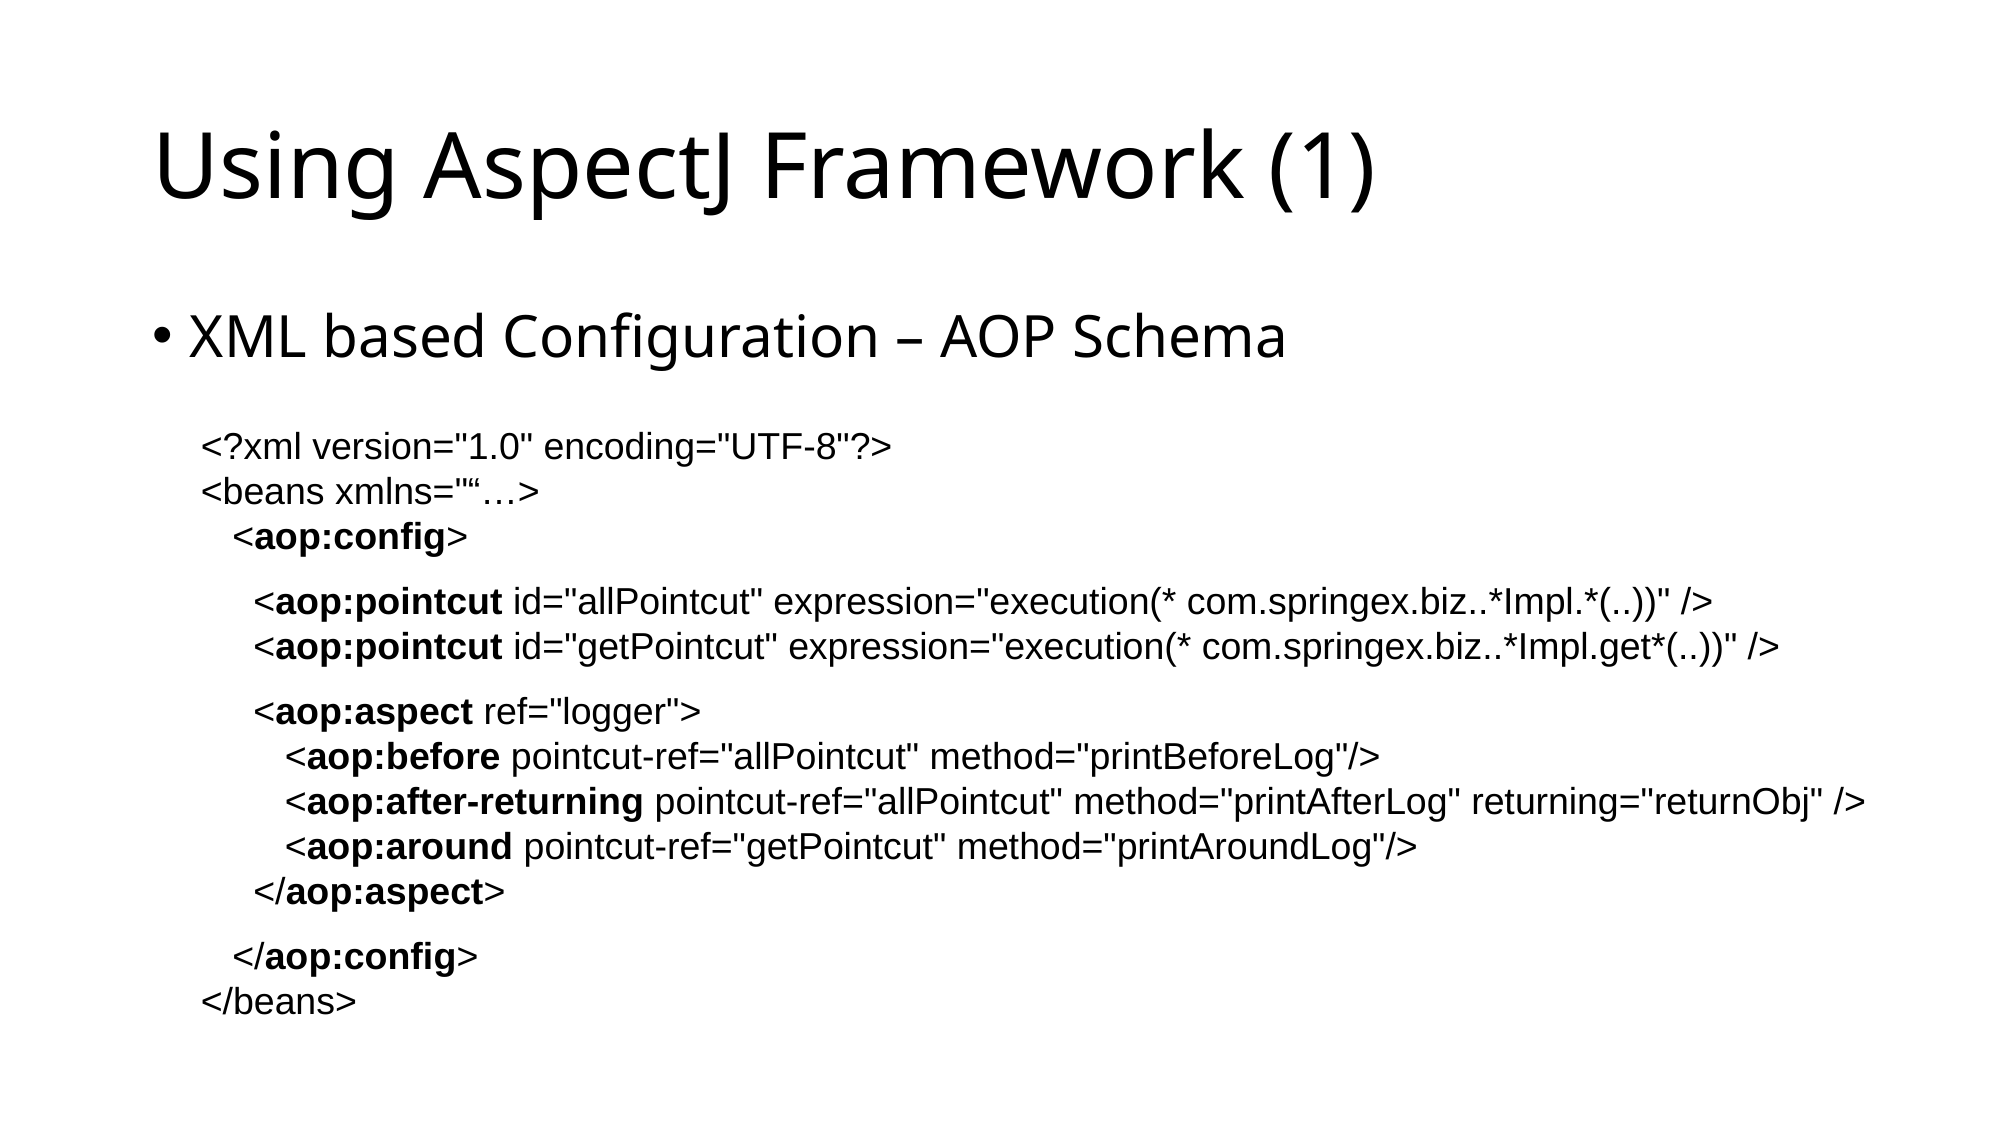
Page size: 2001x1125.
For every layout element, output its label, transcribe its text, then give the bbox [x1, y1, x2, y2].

title Using AspectJ Framework (1) [137, 59, 1863, 278]
text_box <?xml version="1.0" encoding="UTF-8"?> <beans xmlns="“…> <aop:config> <aop:pointcut id="allPointcut" expression="execution(* com.springex.biz..*Impl.*(..))" /> <aop:pointcut id="getPointcut" expression="execution(* com.springex.biz..*Impl.get*(..))" /> <aop:aspect ref="logger"> <aop:before pointcut-ref="allPointcut" method="printBeforeLog"/> <aop:after-returning pointcut-ref="allPointcut" method="printAfterLog" returning="returnObj" /> <aop:around pointcut-ref="getPointcut" method="printAroundLog"/> </aop:aspect> </aop:config> </beans> [186, 414, 1882, 1029]
list XML based Configuration – AOP Schema [137, 299, 1863, 1014]
